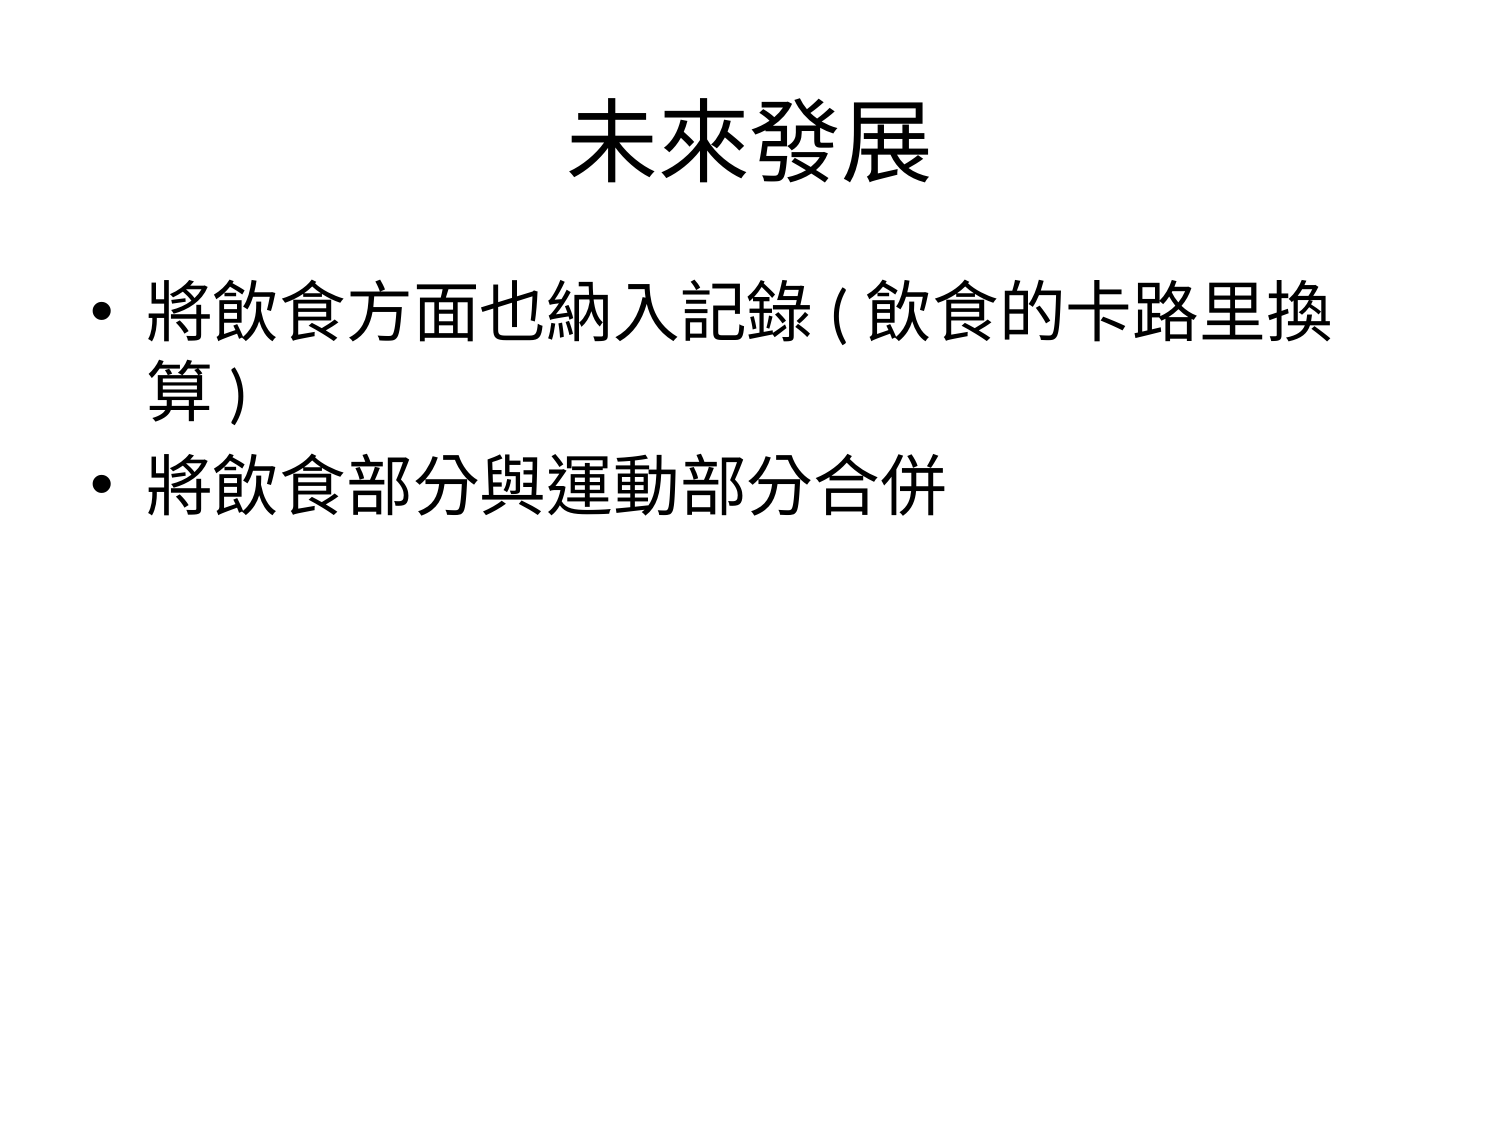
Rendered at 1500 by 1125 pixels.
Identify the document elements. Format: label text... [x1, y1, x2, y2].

title 未來發展 [75, 45, 1425, 233]
list 將飲食方面也納入記錄(飲食的卡路里換算) 將飲食部分與運動部分合併 [75, 262, 1425, 1005]
